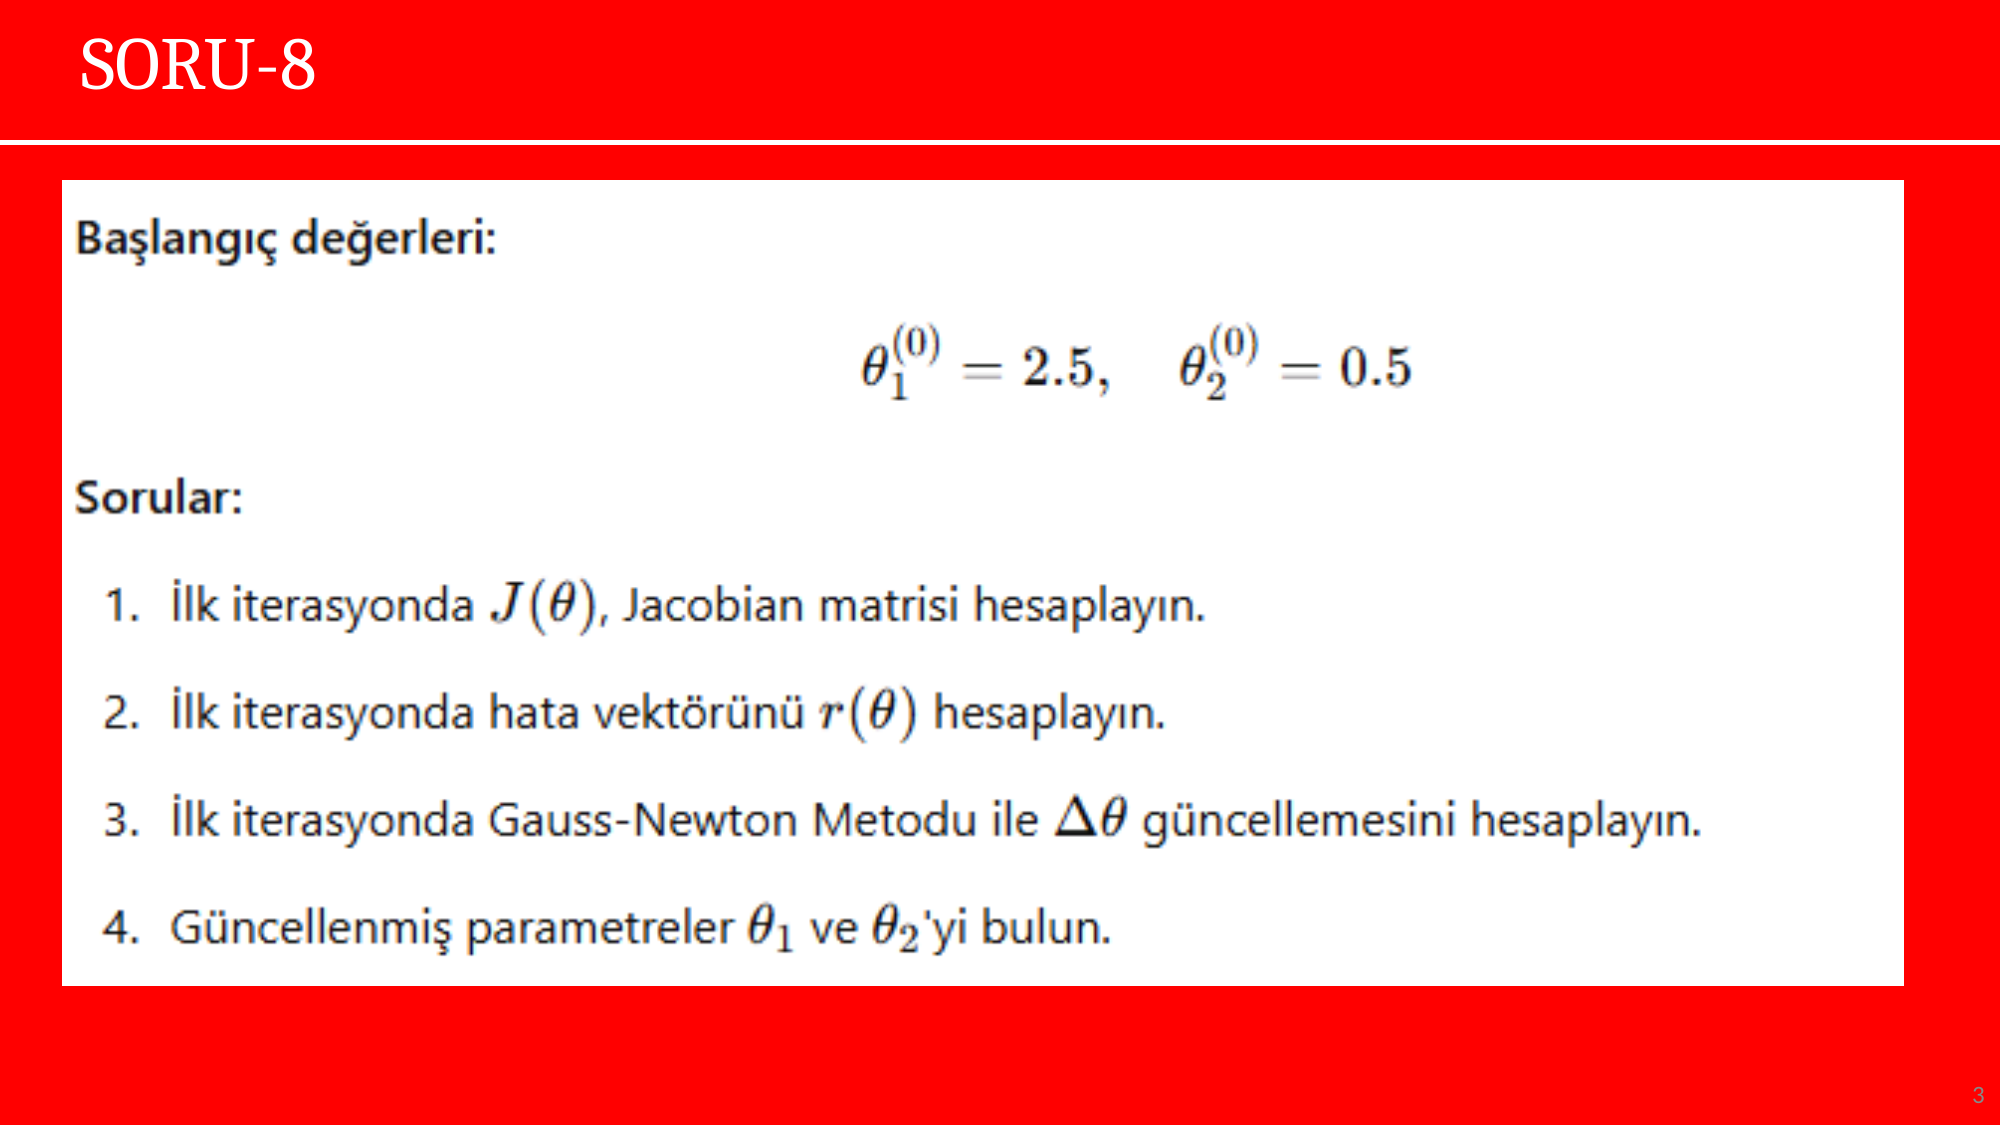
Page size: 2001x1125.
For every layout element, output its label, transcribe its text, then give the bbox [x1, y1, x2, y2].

title SORU-8 [79, 0, 1904, 154]
text_box 3 [1970, 1076, 1987, 1109]
picture [61, 179, 1905, 987]
